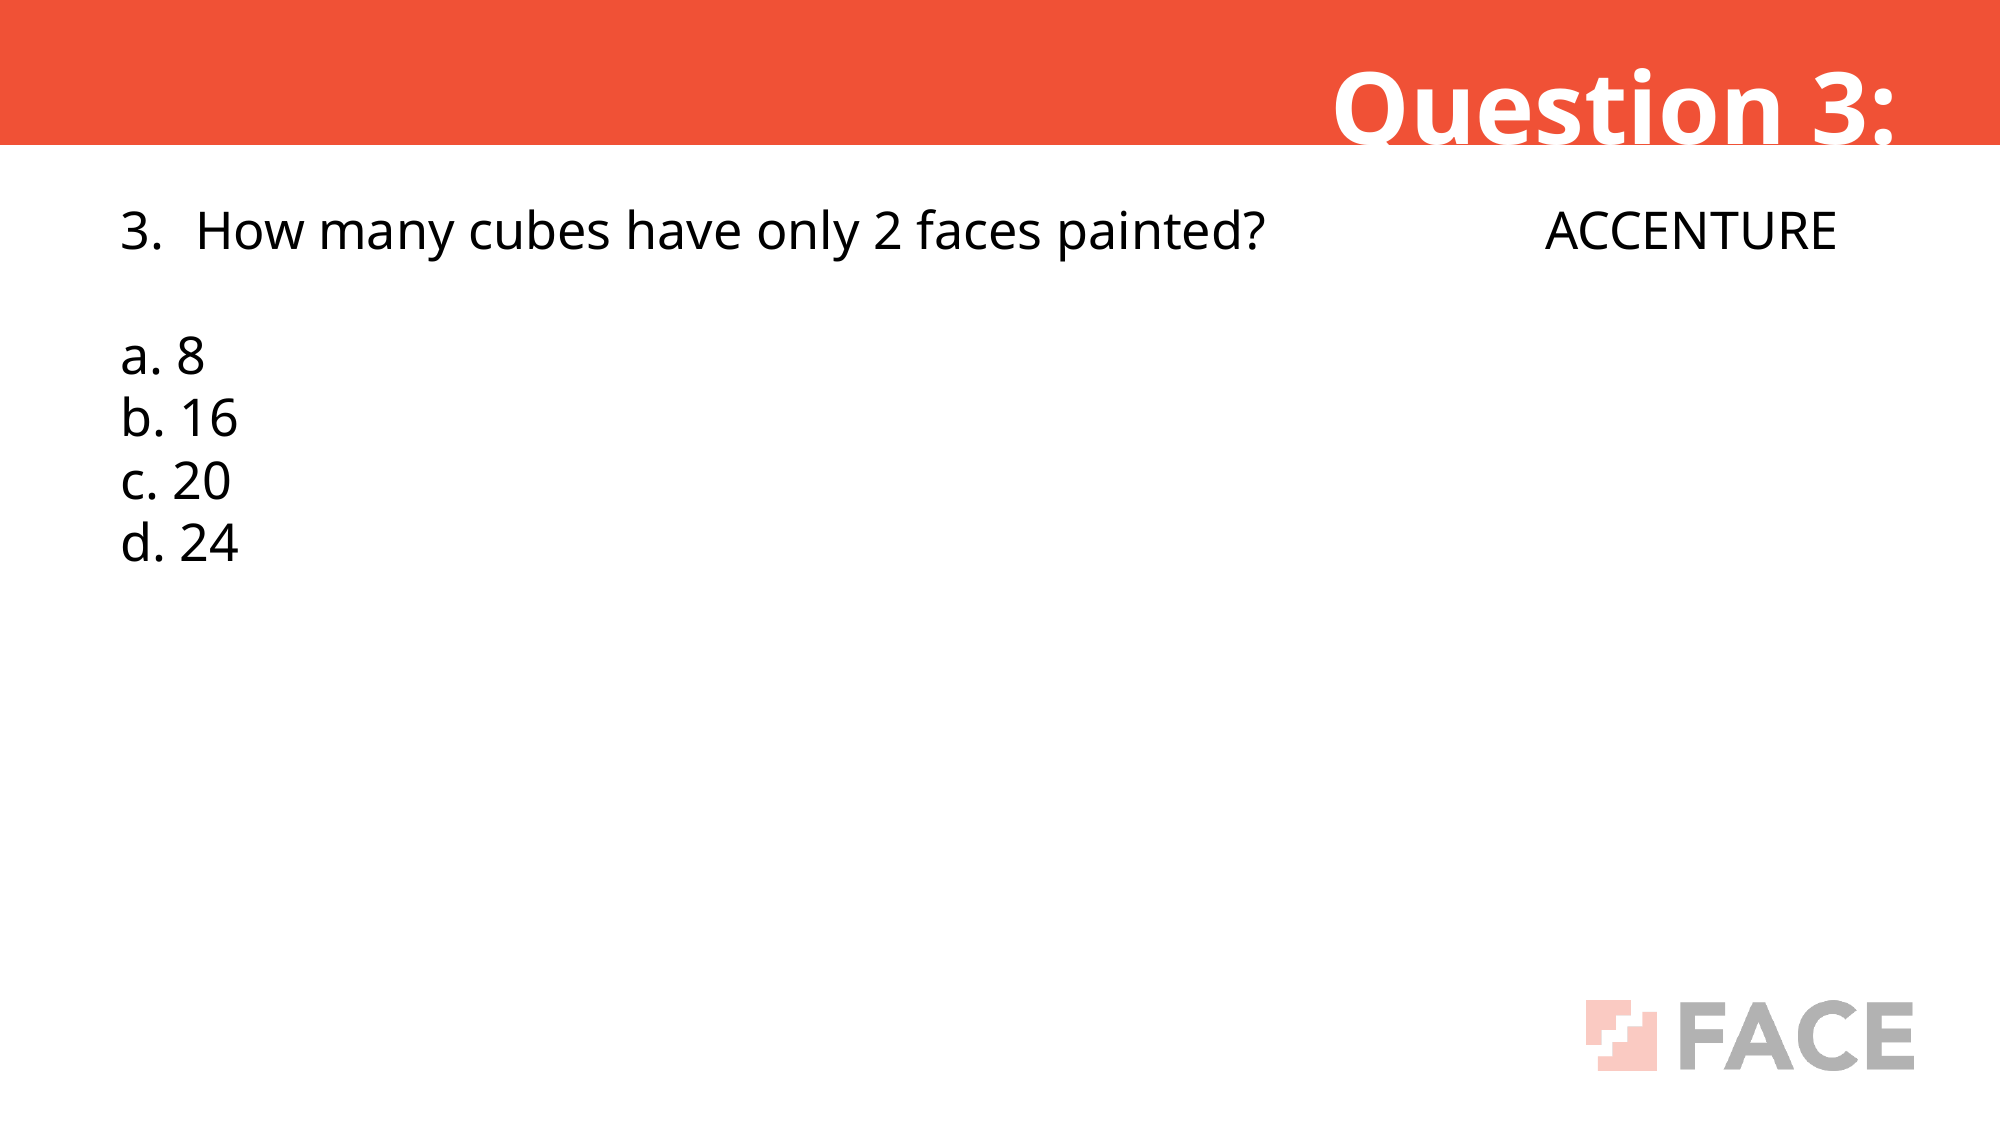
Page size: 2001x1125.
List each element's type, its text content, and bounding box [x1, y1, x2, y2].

text_box Question 3: [638, 37, 1914, 173]
text_box [0, 0, 2000, 147]
text_box How many cubes have only 2 faces painted? ACCENTURE a. 8 b. 16 c. 20 d. 24 [105, 189, 1895, 580]
picture [1586, 1000, 1914, 1072]
